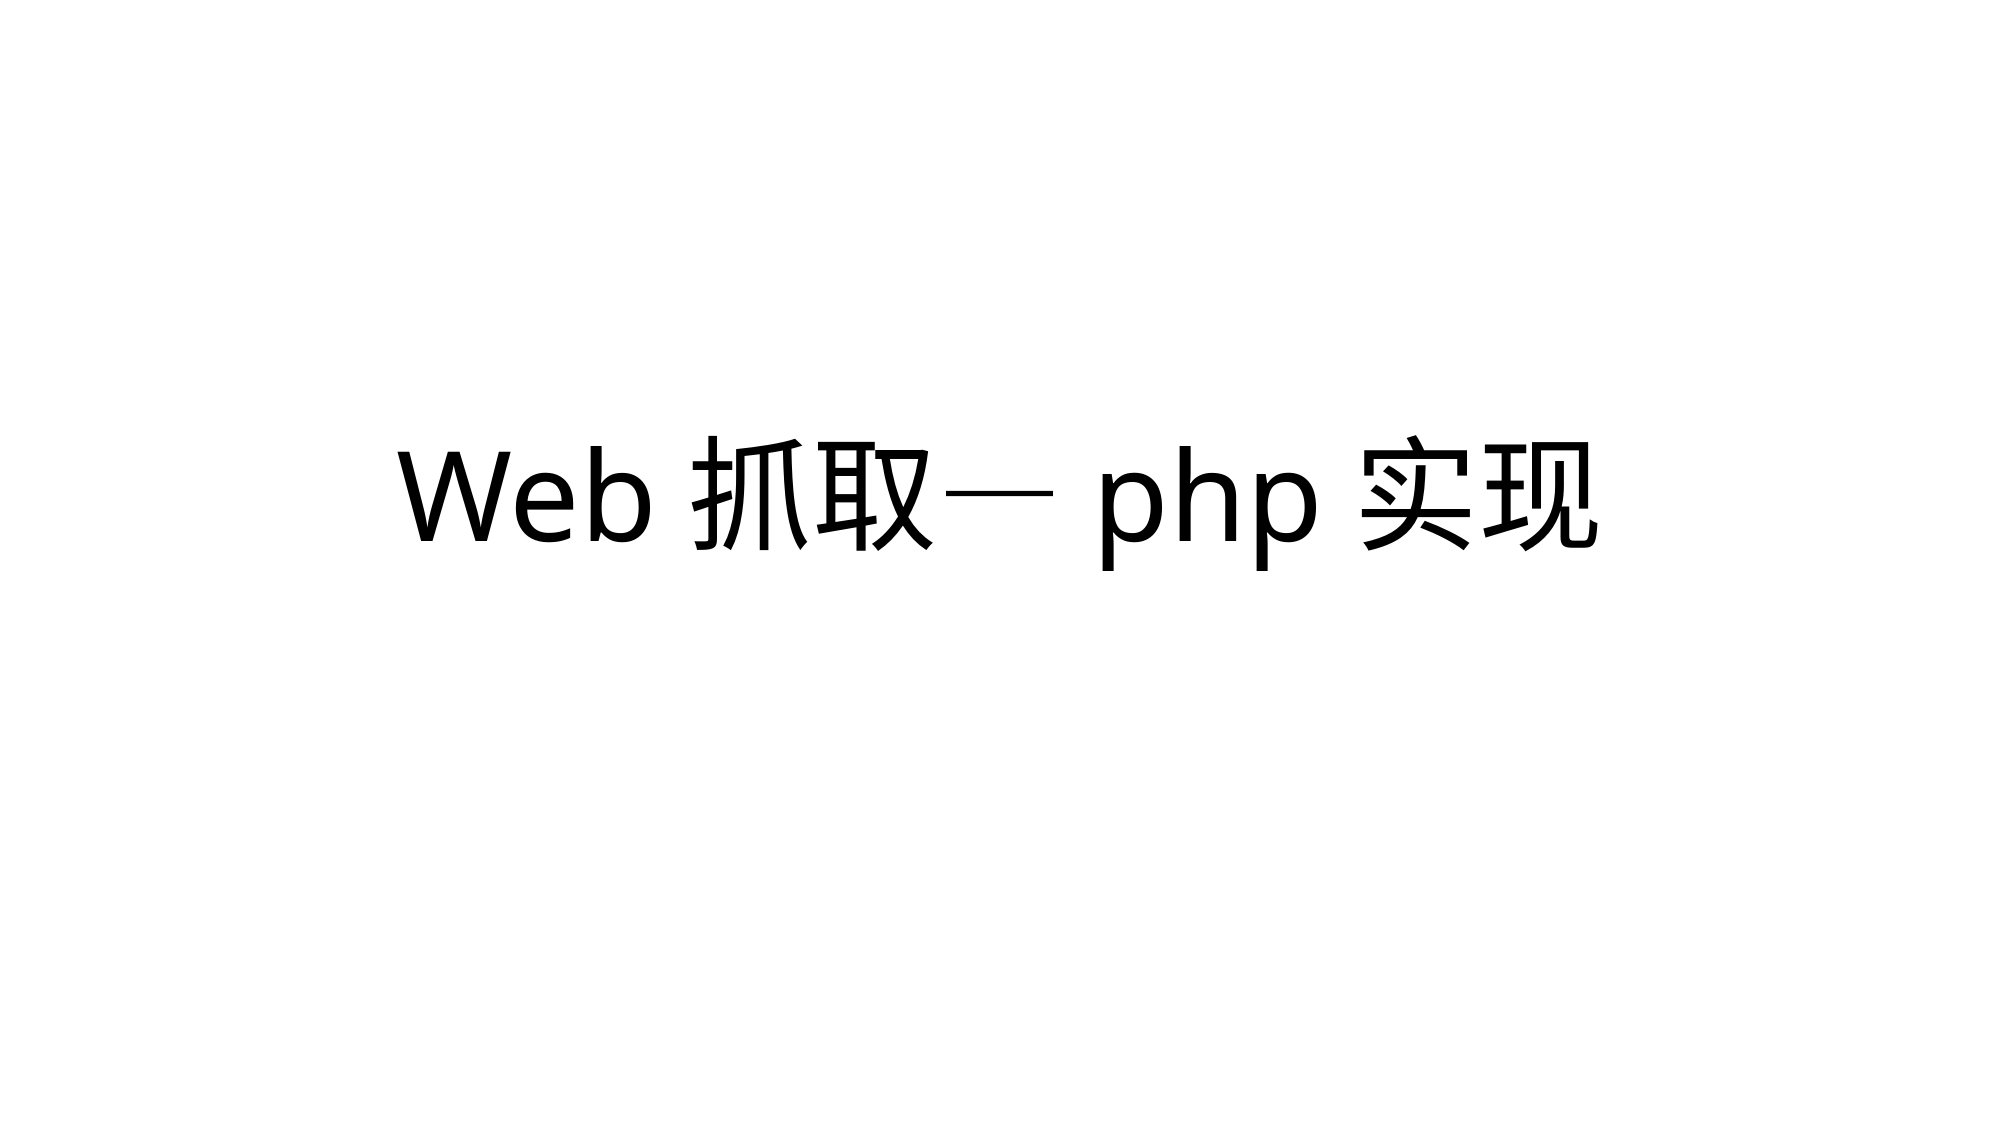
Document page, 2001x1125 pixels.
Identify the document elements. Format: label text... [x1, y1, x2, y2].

title Web抓取—php实现 [249, 184, 1750, 576]
